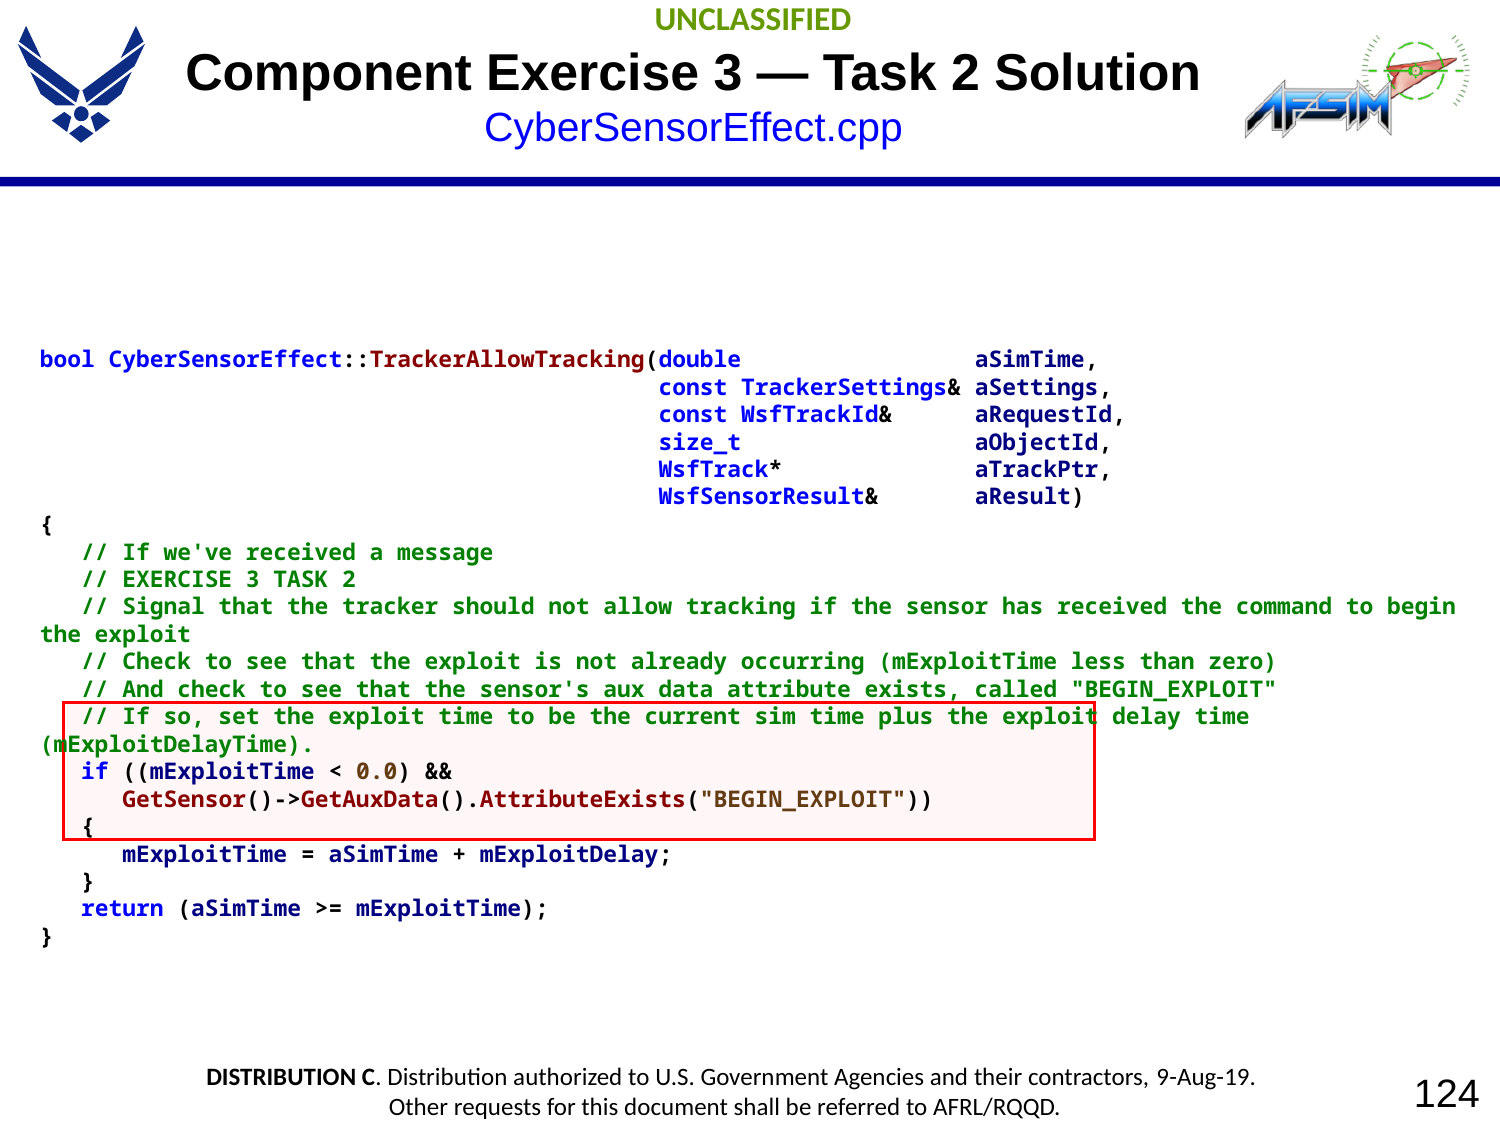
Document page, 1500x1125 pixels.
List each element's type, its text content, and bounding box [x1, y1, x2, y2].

text_box bool CyberSensorEffect::TrackerAllowTracking(double aSimTime, const TrackerSettings& aSettings, const WsfTrackId& aRequestId, size_t aObjectId, WsfTrack* aTrackPtr, WsfSensorResult& aResult) { // If we've received a message // EXERCISE 3 TASK 2 // Signal that the tracker should not allow tracking if the sensor has received the command to begin the exploit // Check to see that the exploit is not already occurring (mExploitTime less than zero) // And check to see that the sensor's aux data attribute exists, called "BEGIN_EXPLOIT" // If so, set the exploit time to be the current sim time plus the exploit delay time (mExploitDelayTime). if ((mExploitTime < 0.0) && GetSensor()->GetAuxData().AttributeExists("BEGIN_EXPLOIT")) { mExploitTime = aSimTime + mExploitDelay; } return (aSimTime >= mExploitTime); } [24, 337, 1500, 957]
picture [1238, 22, 1483, 147]
title Component Exercise 3 — Task 2 Solution CyberSensorEffect.cpp [150, 0, 1238, 189]
